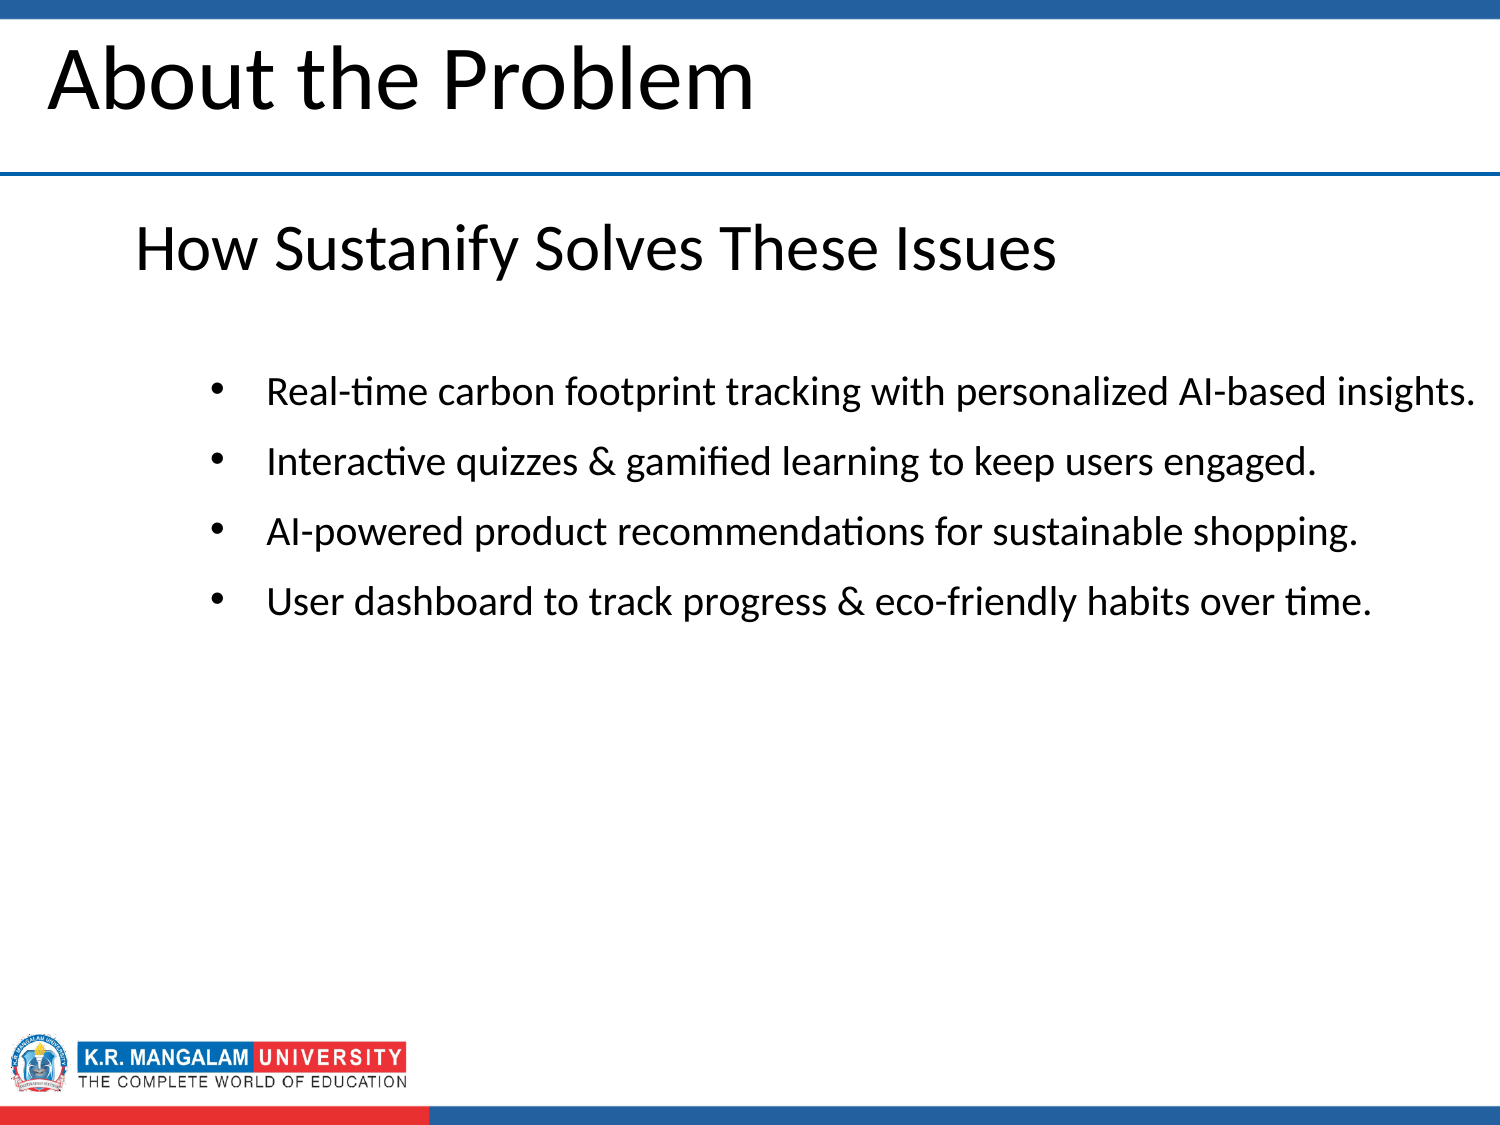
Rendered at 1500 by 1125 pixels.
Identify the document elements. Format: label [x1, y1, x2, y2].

picture [11, 1034, 408, 1093]
list [0, 0, 1500, 173]
list [0, 181, 1500, 1125]
